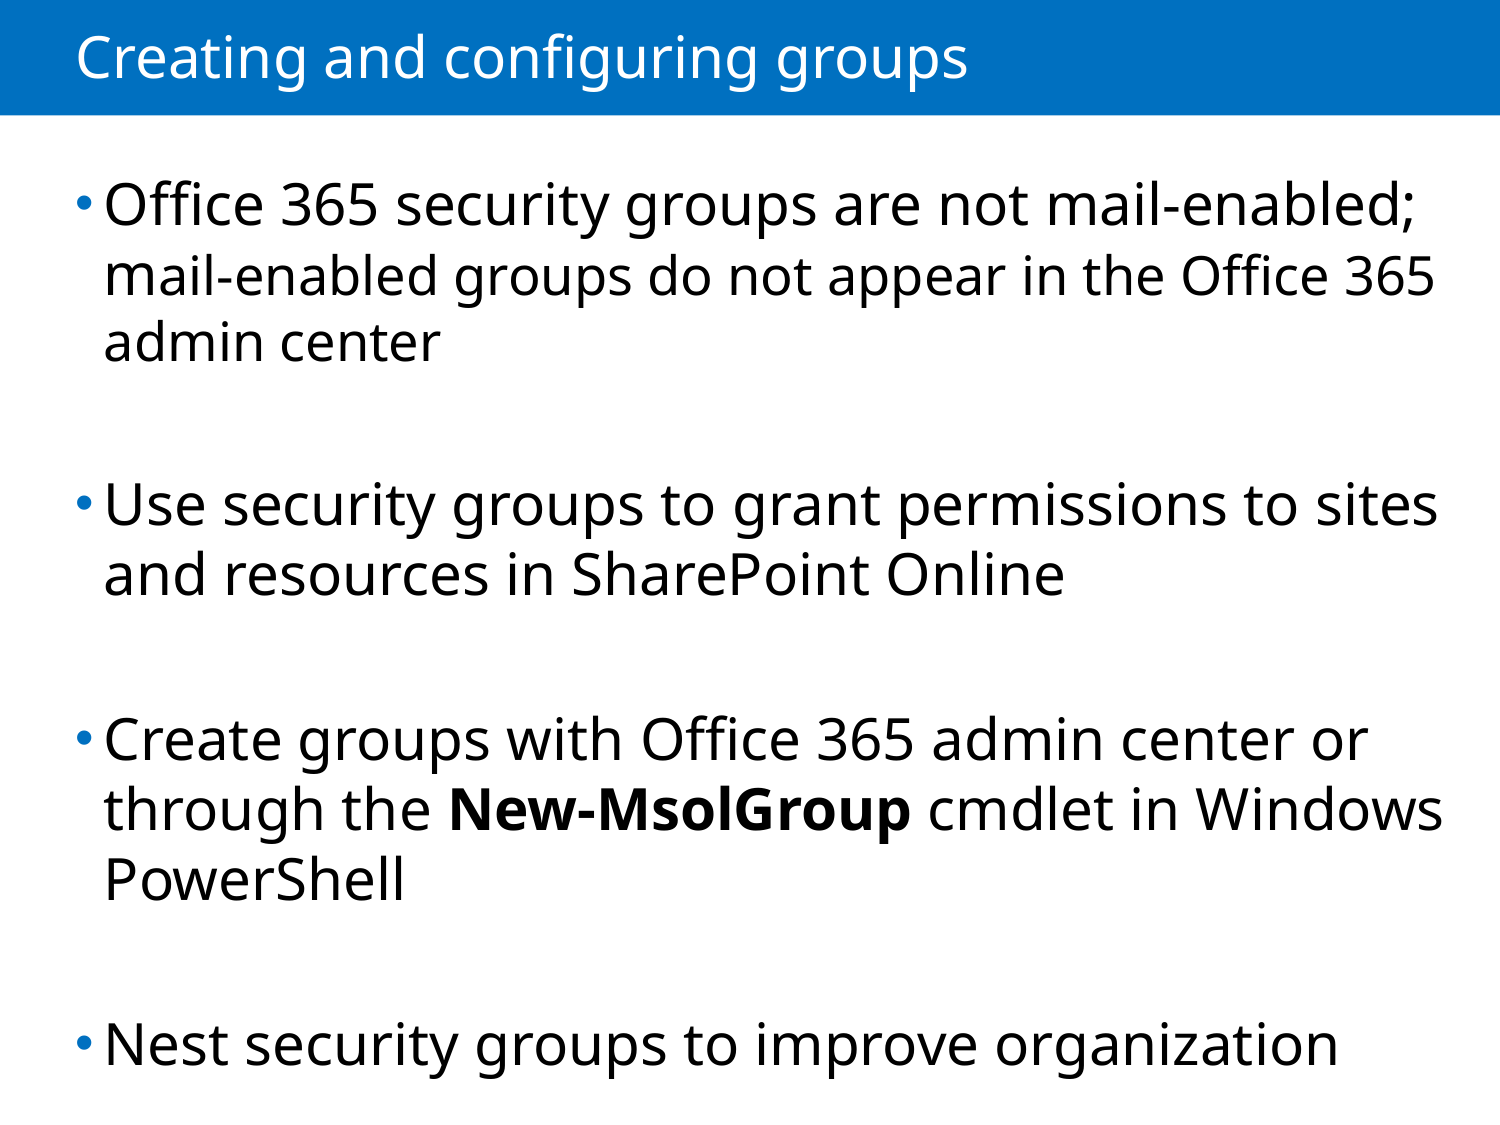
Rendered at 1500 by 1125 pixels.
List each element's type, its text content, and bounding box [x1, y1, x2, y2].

title Creating and configuring groups [75, 0, 1351, 122]
text_box Office 365 security groups are not mail-enabled; mail-enabled groups do not appear in the Office 365 admin center Use security groups to grant permissions to sites and resources in SharePoint Online Create groups with Office 365 admin center or through the New-MsolGroup cmdlet in Windows PowerShell Nest security groups to improve organization [75, 167, 1464, 1094]
